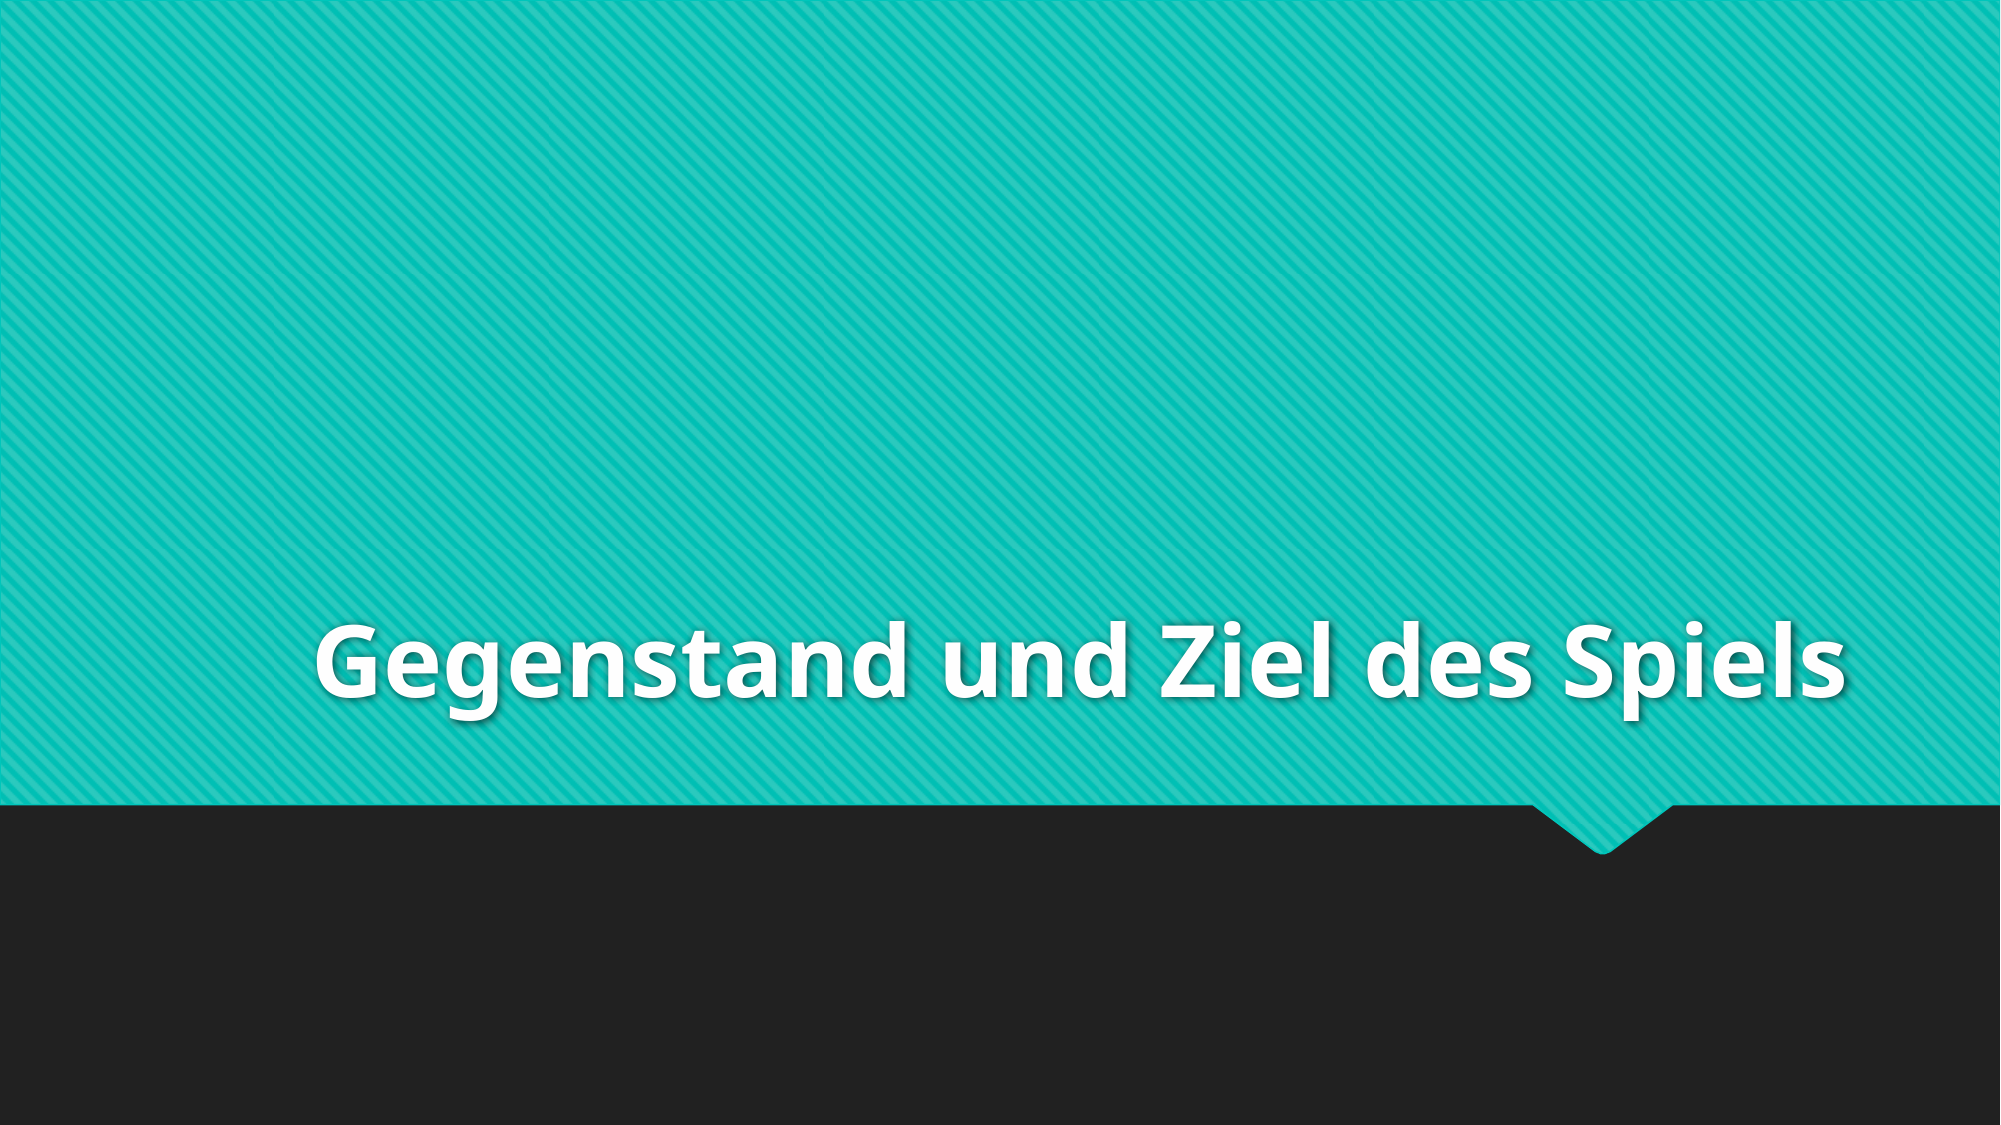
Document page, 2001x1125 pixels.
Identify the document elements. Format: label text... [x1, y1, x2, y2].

title Gegenstand und Ziel des Spiels [132, 484, 1866, 726]
